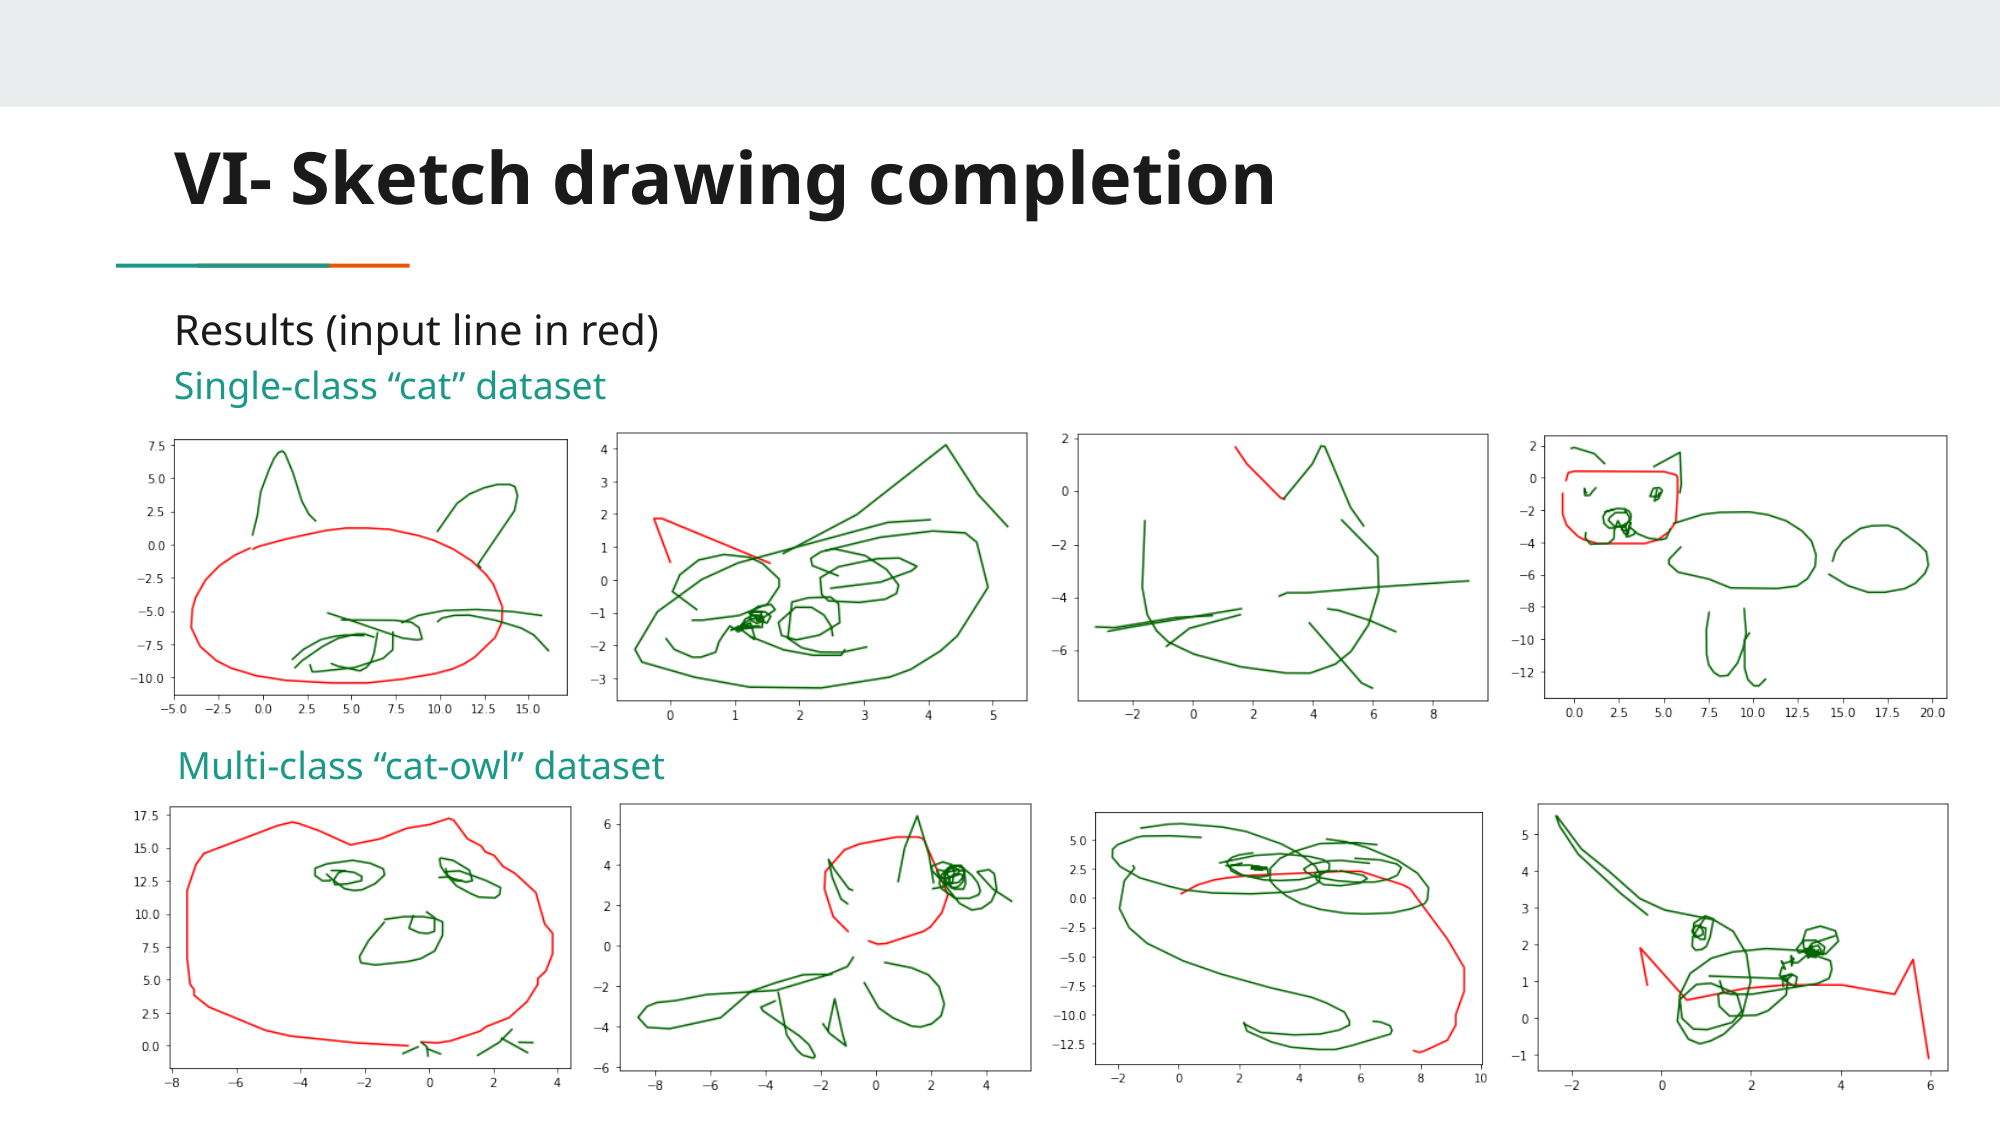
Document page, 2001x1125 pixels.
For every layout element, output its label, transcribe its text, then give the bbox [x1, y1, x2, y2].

text_box Results (input line in red) [159, 296, 1468, 361]
picture [120, 432, 574, 724]
picture [581, 425, 1035, 730]
picture [125, 799, 579, 1097]
picture [584, 796, 1038, 1100]
text_box Multi-class “cat-owl” dataset [162, 734, 1057, 795]
picture [1502, 428, 1955, 727]
picture [1502, 796, 1955, 1100]
picture [1043, 804, 1497, 1092]
picture [1041, 425, 1495, 731]
text_box Single-class “cat” dataset [159, 355, 1054, 415]
title VI- Sketch drawing completion [159, 117, 1841, 235]
